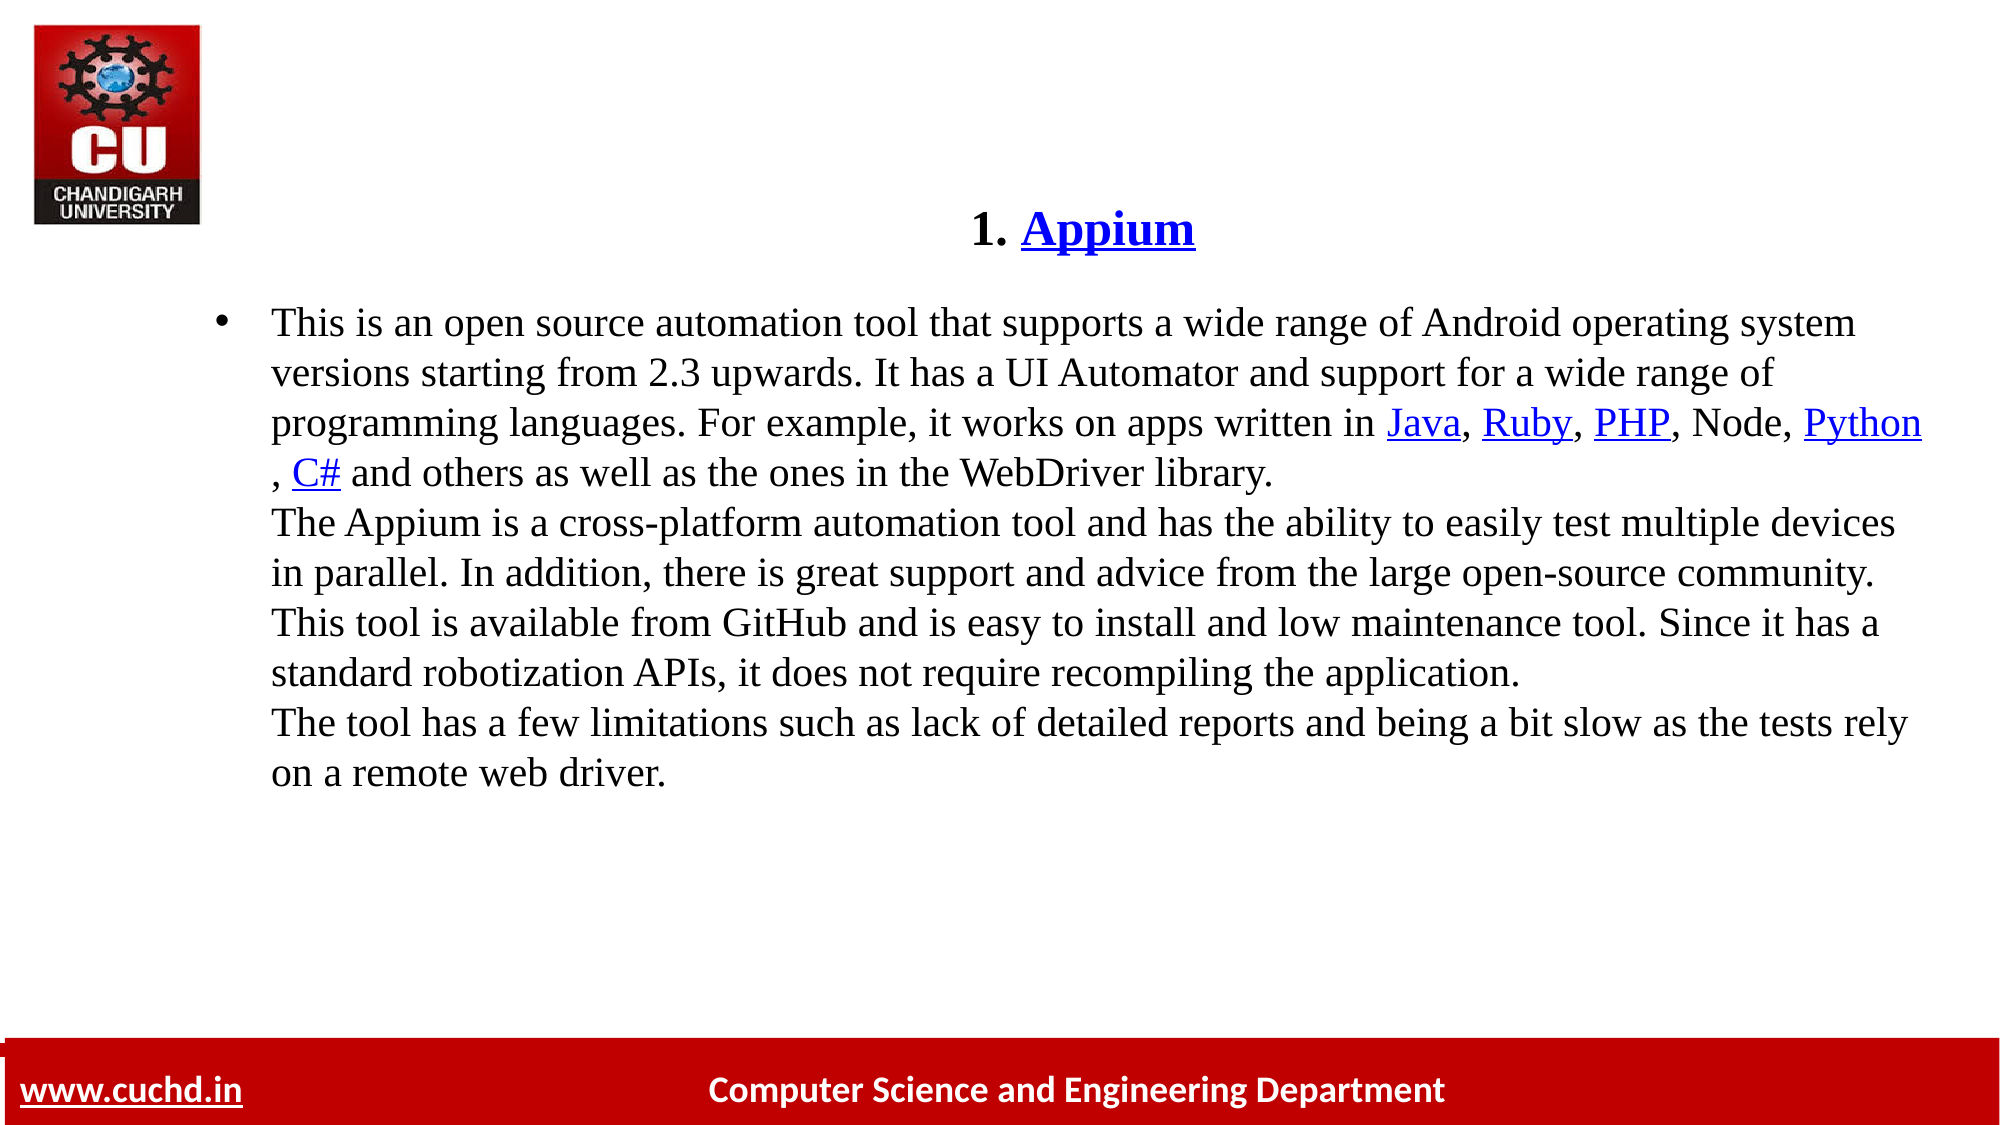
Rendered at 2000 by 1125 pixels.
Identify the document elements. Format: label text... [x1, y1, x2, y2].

title 1. Appium [216, 174, 1950, 275]
list This is an open source automation tool that supports a wide range of Android operating system versions starting from 2.3 upwards. It has a UI Automator and support for a wide range of programming languages. For example, it works on apps written in Java, Ruby, PHP, Node, Python, C# and others as well as the ones in the WebDriver library. The Appium is a cross-platform automation tool and has the ability to easily test multiple devices in parallel. In addition, there is great support and advice from the large open-source community. This tool is available from GitHub and is easy to install and low maintenance tool. Since it has a standard robotization APIs, it does not require recompiling the application. The tool has a few limitations such as lack of detailed reports and being a bit slow as the tests rely on a remote web driver. [199, 287, 1950, 1025]
picture [33, 24, 202, 225]
